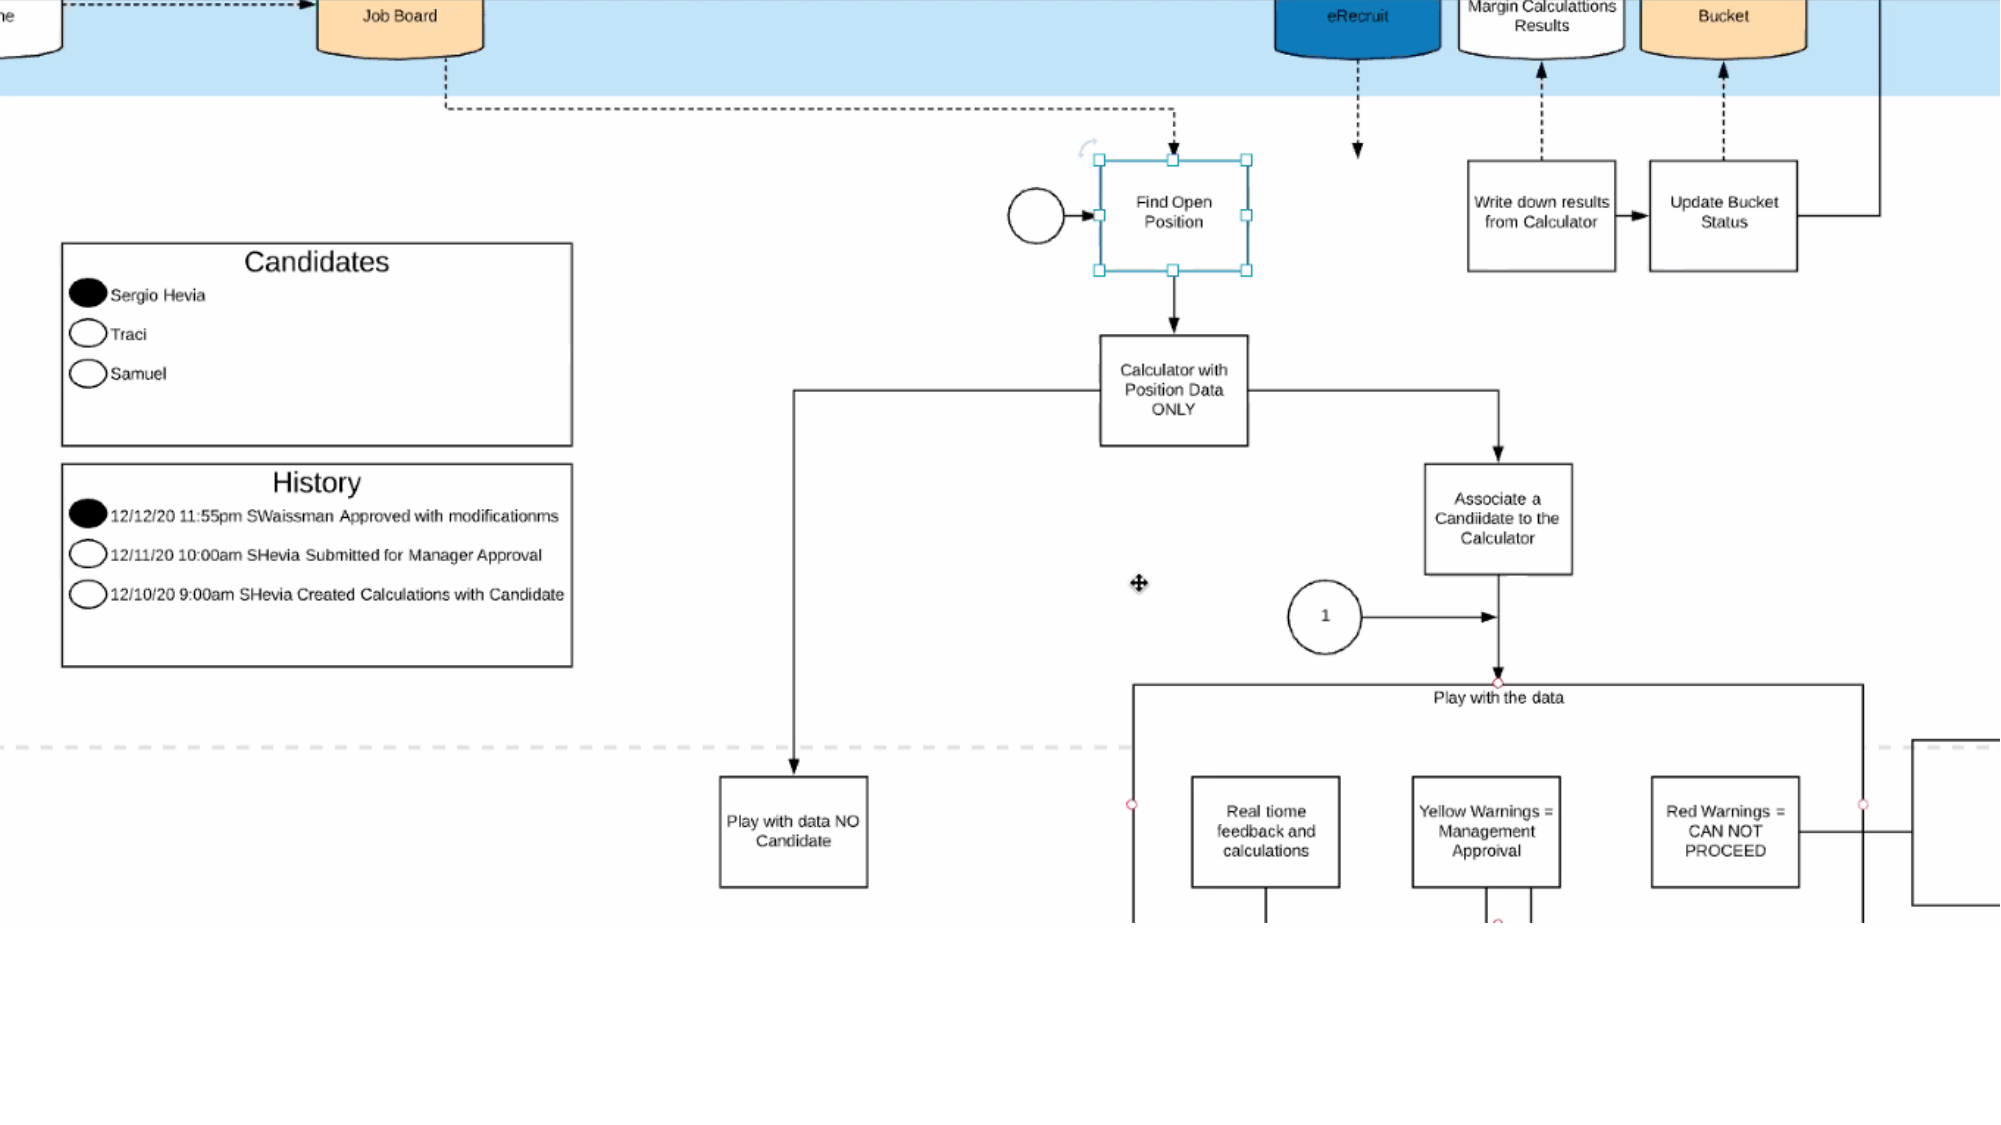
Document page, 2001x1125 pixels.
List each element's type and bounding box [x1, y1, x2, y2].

picture [0, 0, 2000, 924]
